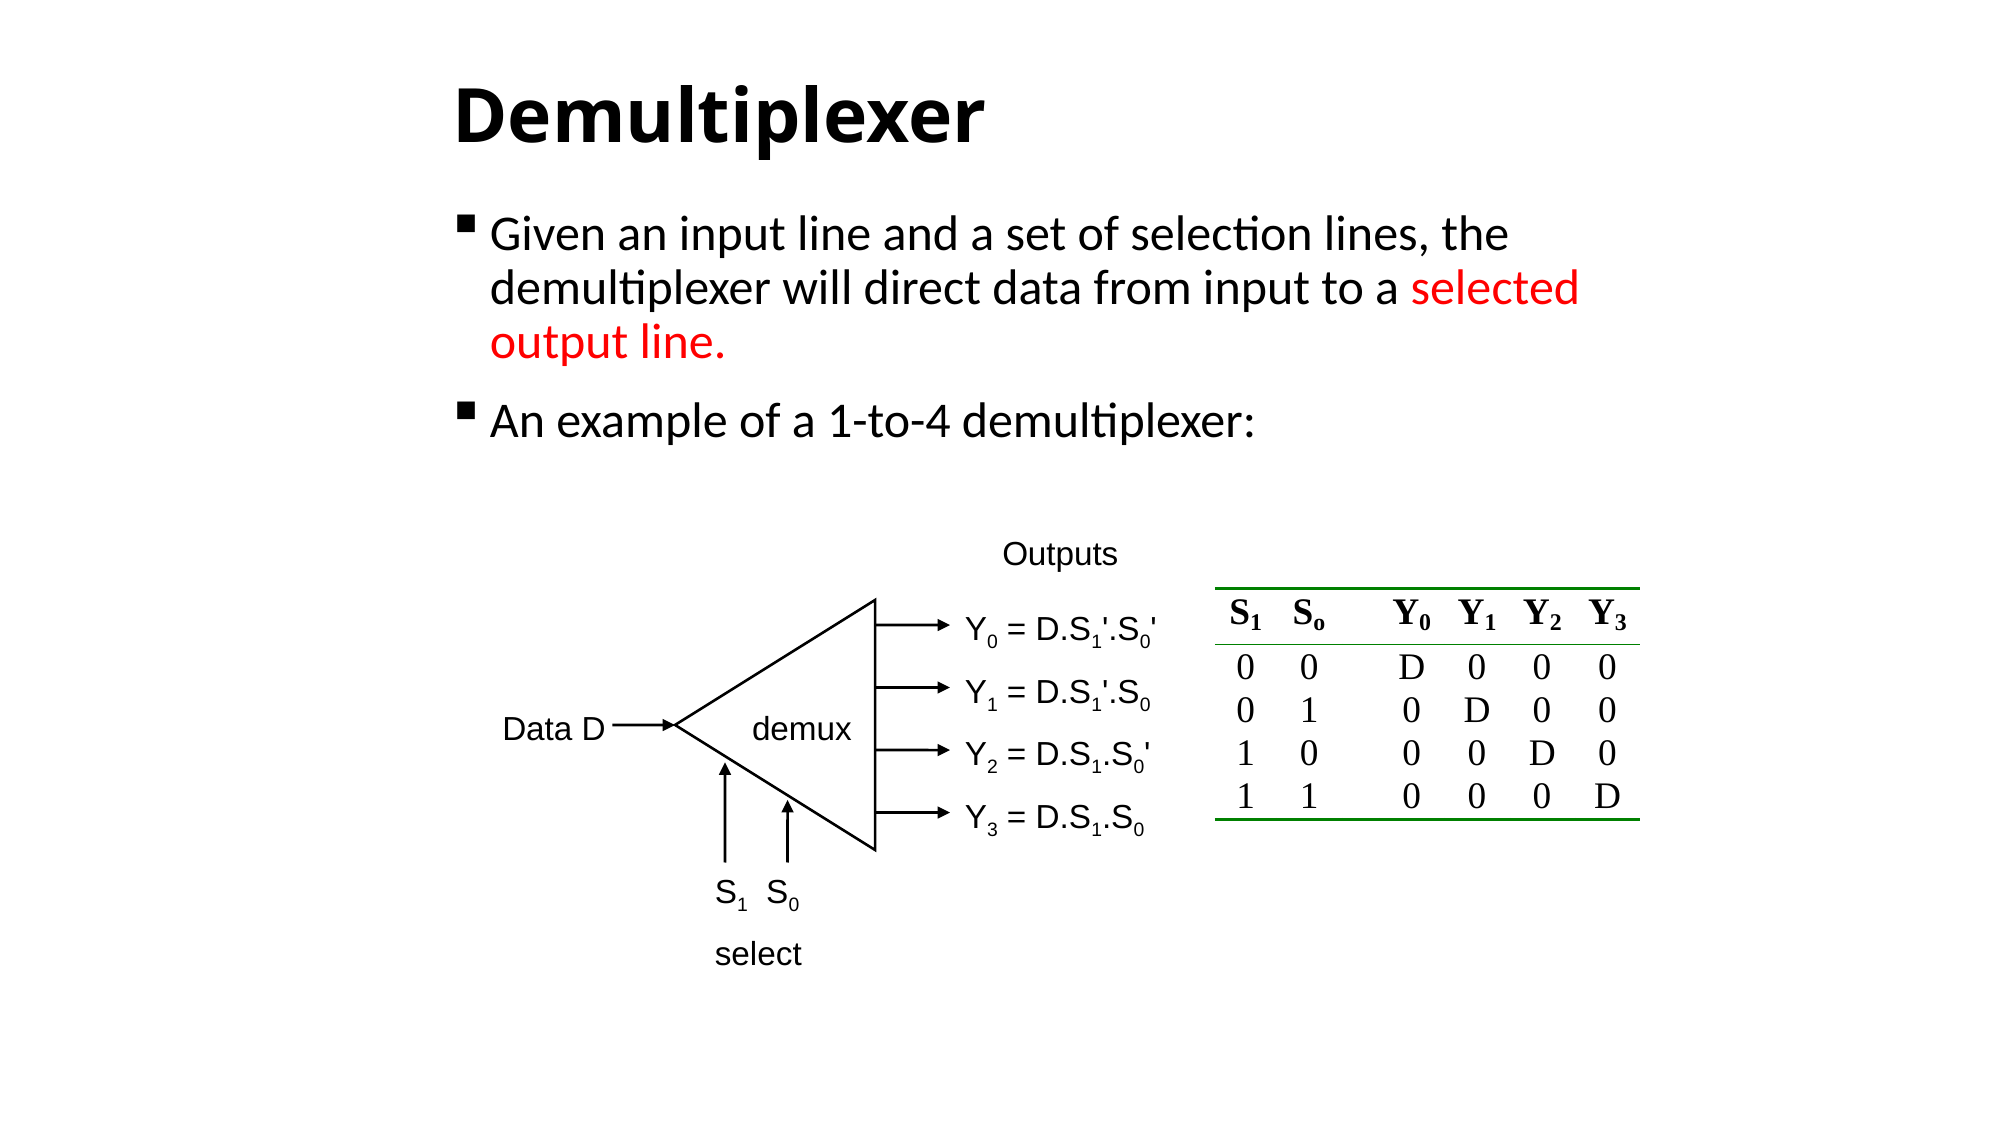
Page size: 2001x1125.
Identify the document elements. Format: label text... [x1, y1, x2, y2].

title Demultiplexer [437, 24, 1713, 200]
list Given an input line and a set of selection lines, the demultiplexer will direct data from input to a selected output line. An example of a 1-to-4 demultiplexer: [437, 200, 1713, 500]
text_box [487, 524, 1225, 981]
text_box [1225, 587, 1671, 852]
